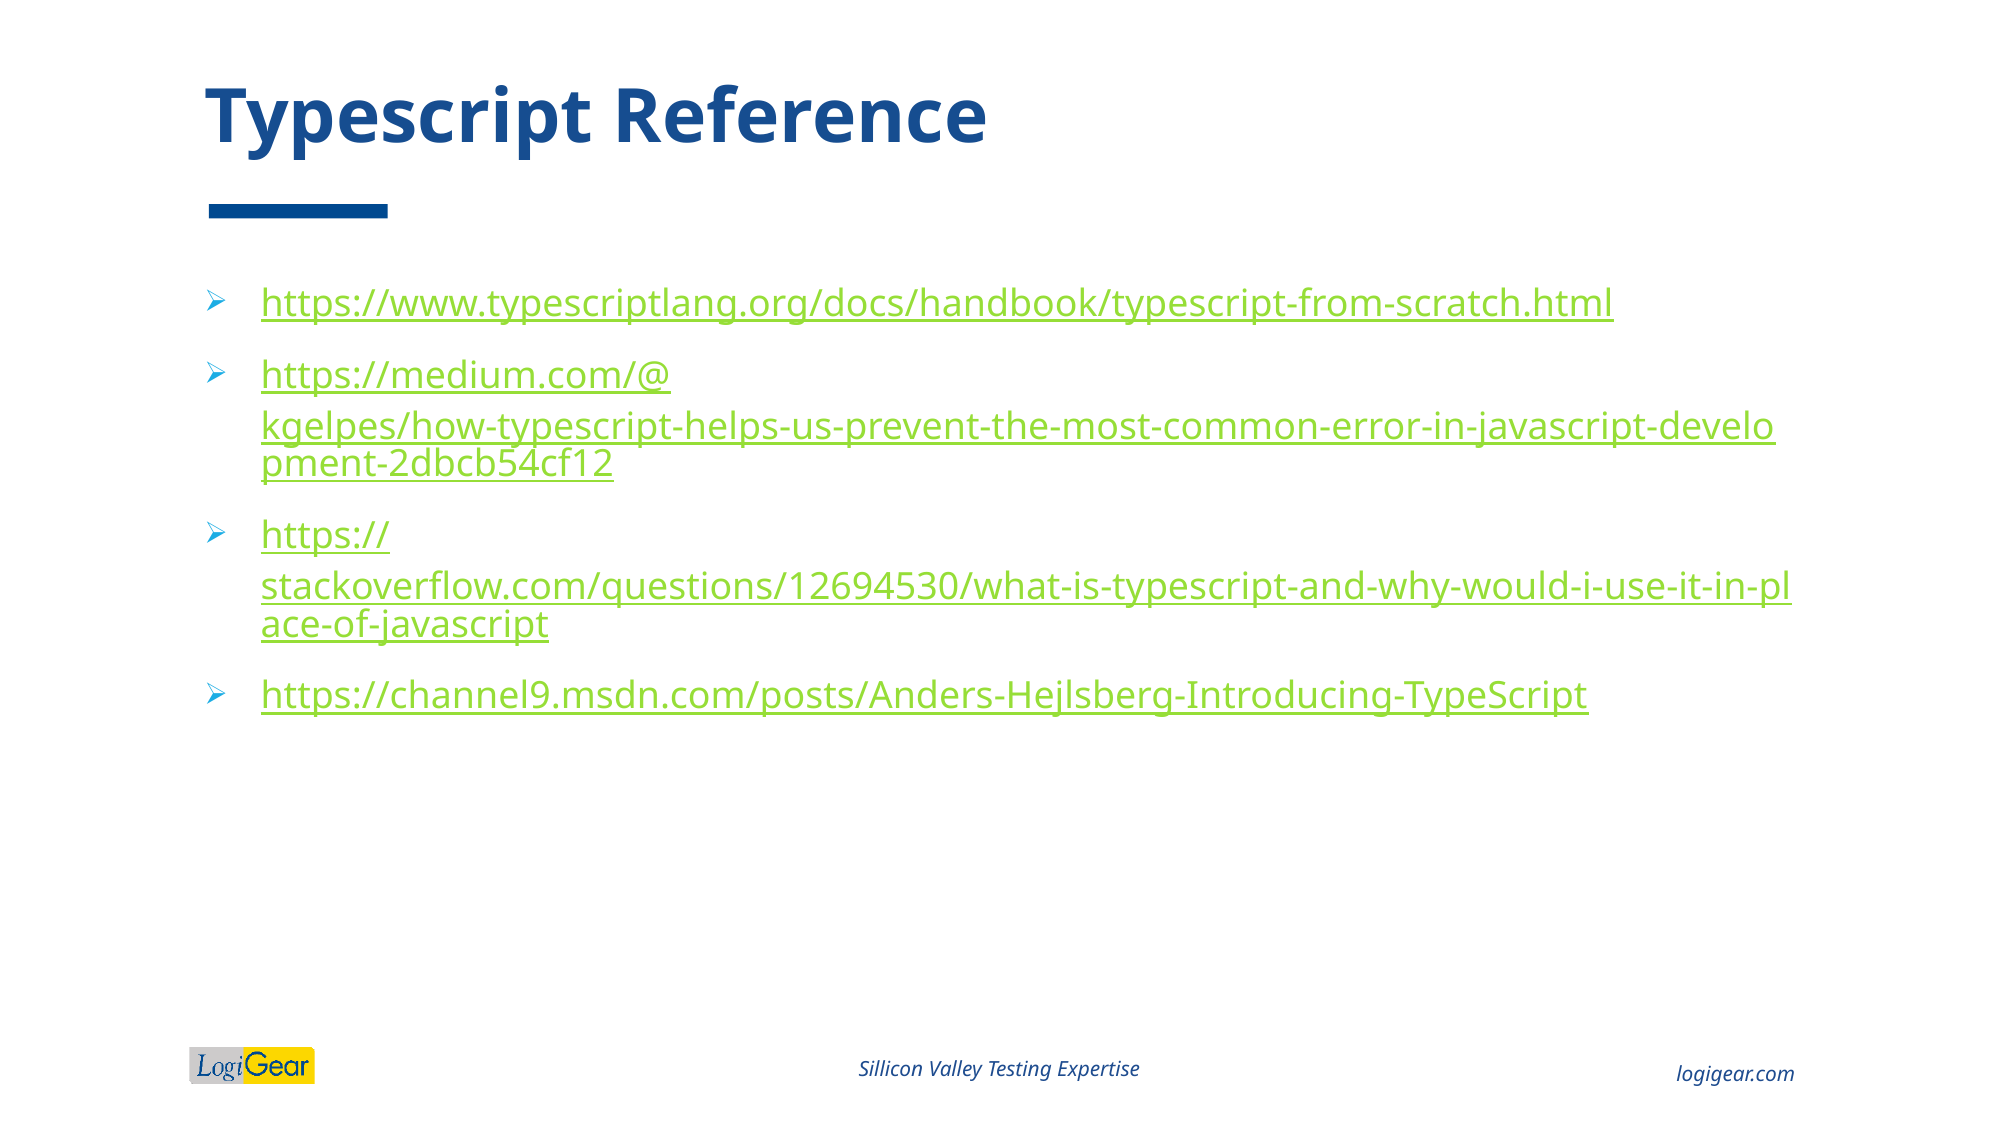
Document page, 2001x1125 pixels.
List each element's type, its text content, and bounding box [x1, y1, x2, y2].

picture [189, 1047, 315, 1085]
list https://www.typescriptlang.org/docs/handbook/typescript-from-scratch.html https://medium.com/@kgelpes/how-typescript-helps-us-prevent-the-most-common-error-in-javascript-development-2dbcb54cf12 https://stackoverflow.com/questions/12694530/what-is-typescript-and-why-would-i-use-it-in-place-of-javascript https://channel9.msdn.com/posts/Anders-Hejlsberg-Introducing-TypeScript [189, 271, 1809, 832]
title Typescript Reference [189, 54, 1809, 171]
